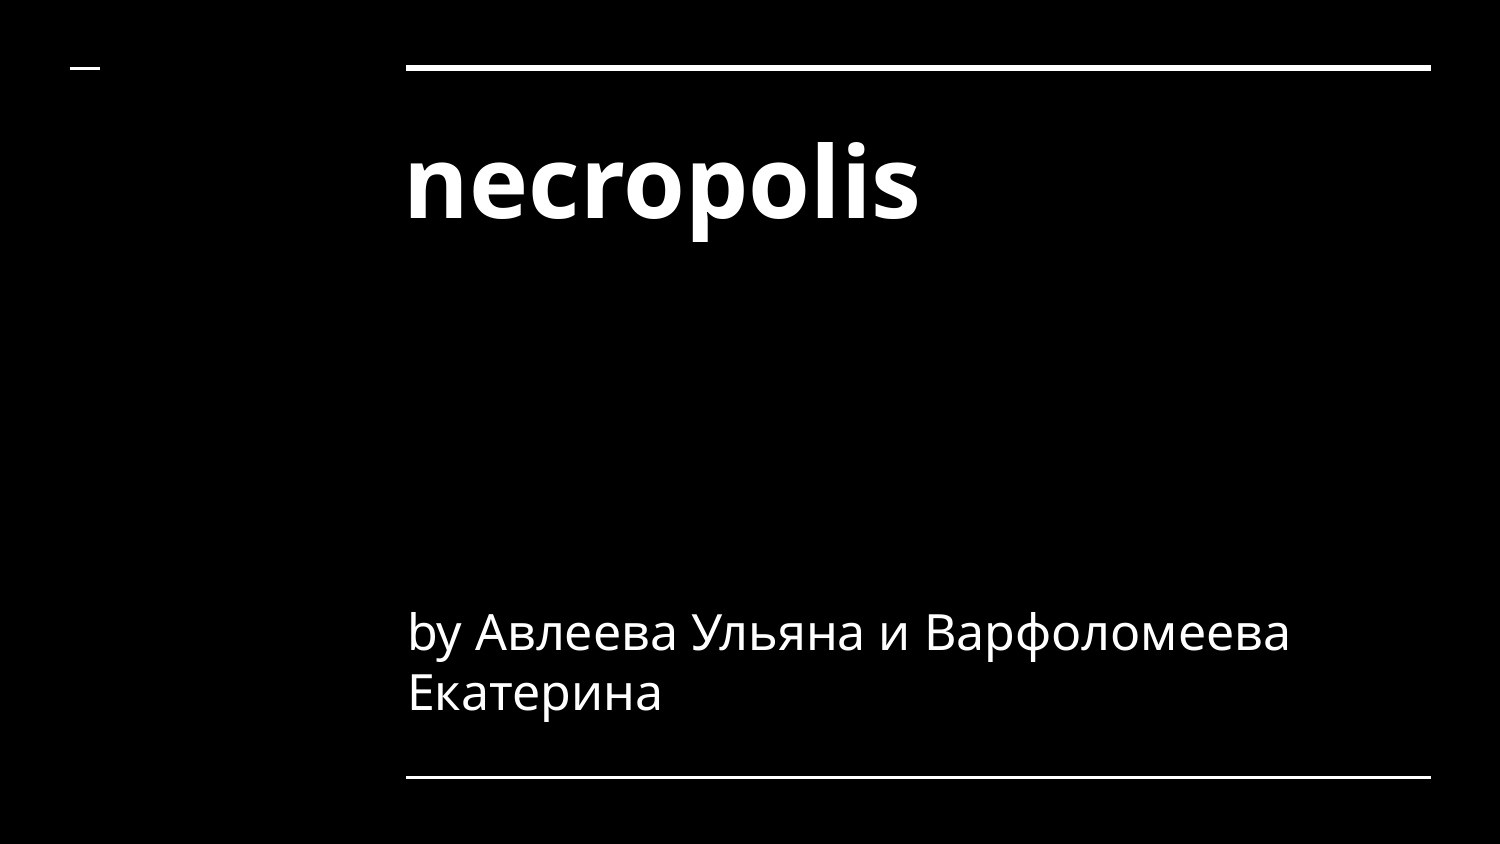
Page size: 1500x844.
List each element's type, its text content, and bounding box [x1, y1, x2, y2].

subtitle by Авлеева Ульяна и Варфоломеева Екатерина [392, 531, 1431, 735]
title necropolis [389, 103, 1428, 357]
